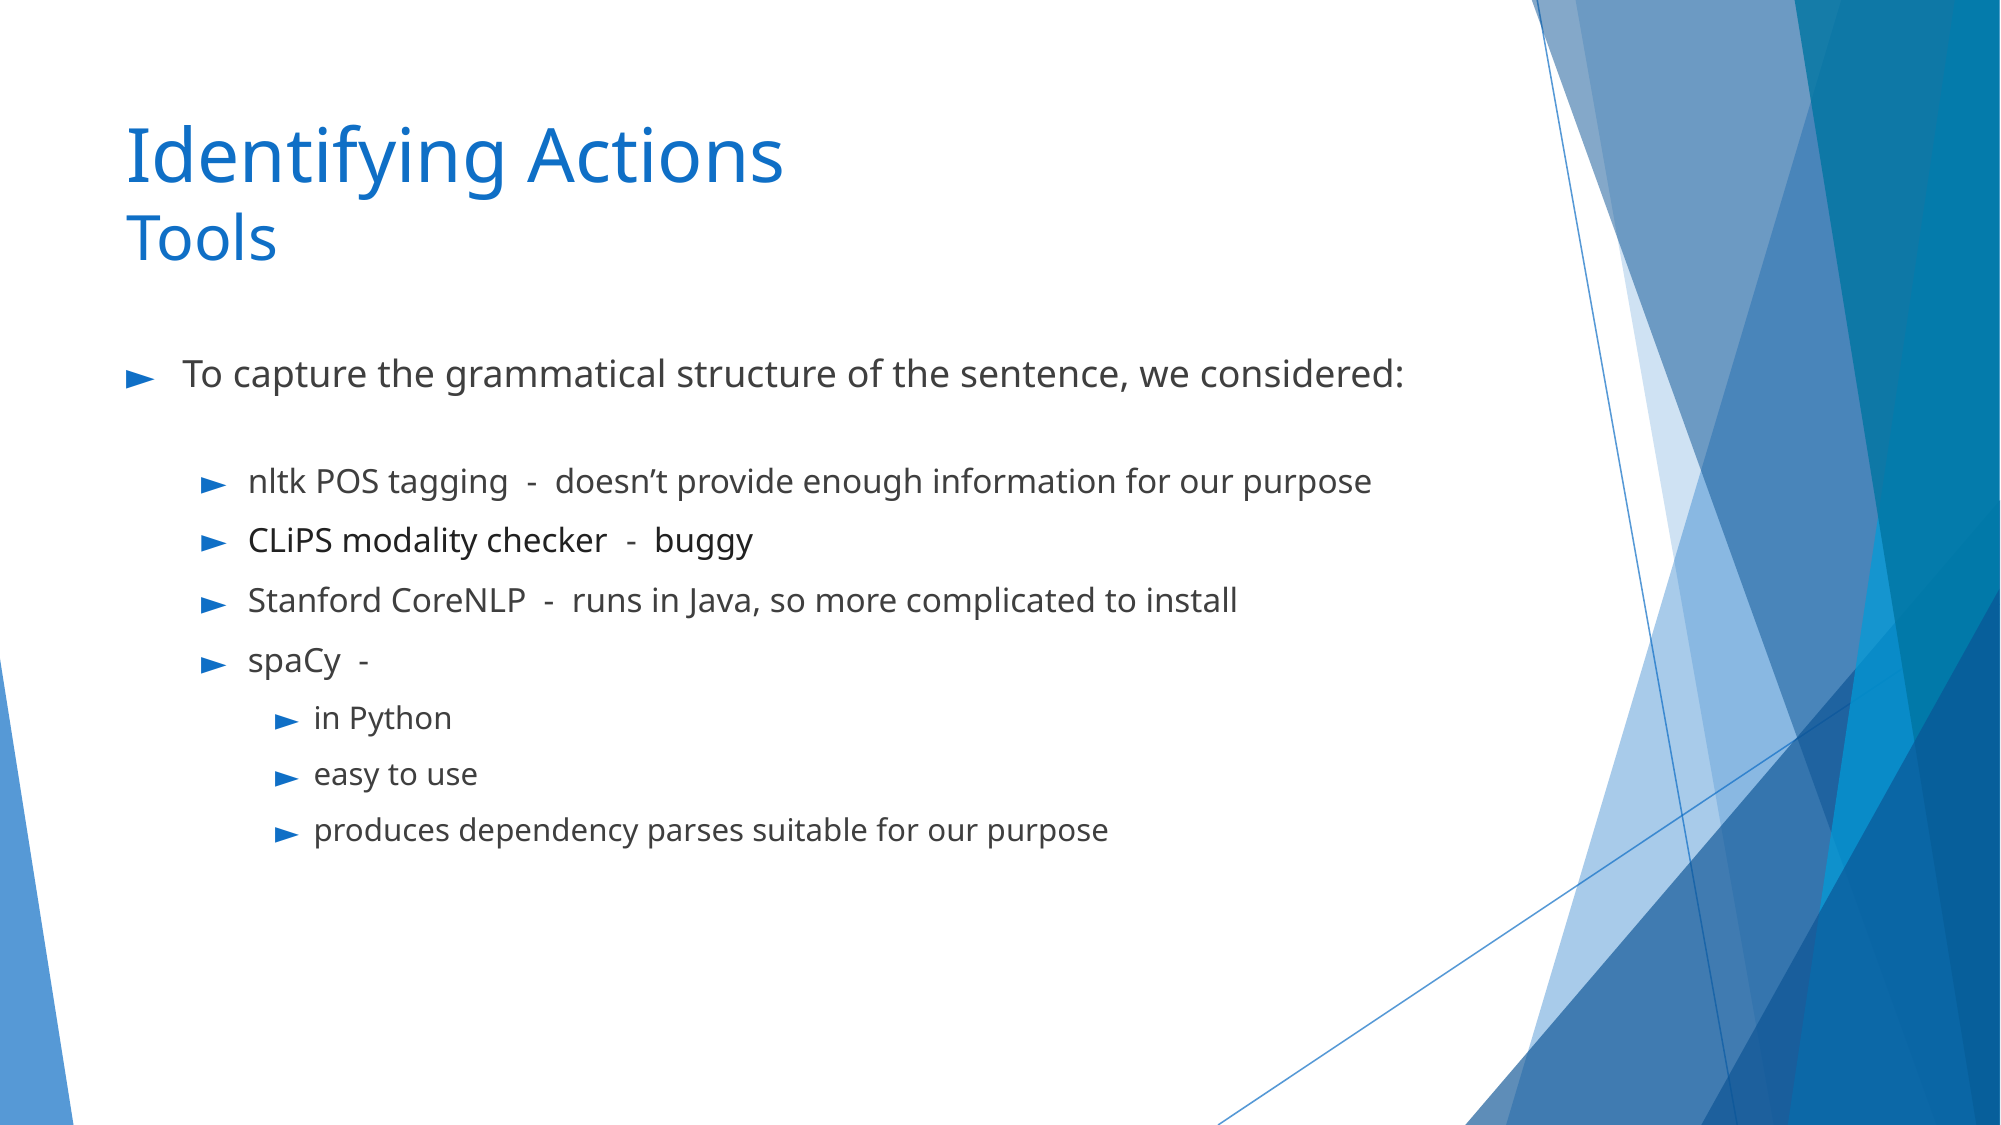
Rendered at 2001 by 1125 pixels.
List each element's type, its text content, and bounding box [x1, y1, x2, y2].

list To capture the grammatical structure of the sentence, we considered: nltk POS tagging - doesn’t provide enough information for our purpose CLiPS modality checker - buggy Stanford CoreNLP - runs in Java, so more complicated to install spaCy - in Python easy to use produces dependency parses suitable for our purpose [111, 342, 1522, 992]
title Identifying Actions Tools [111, 99, 1522, 283]
